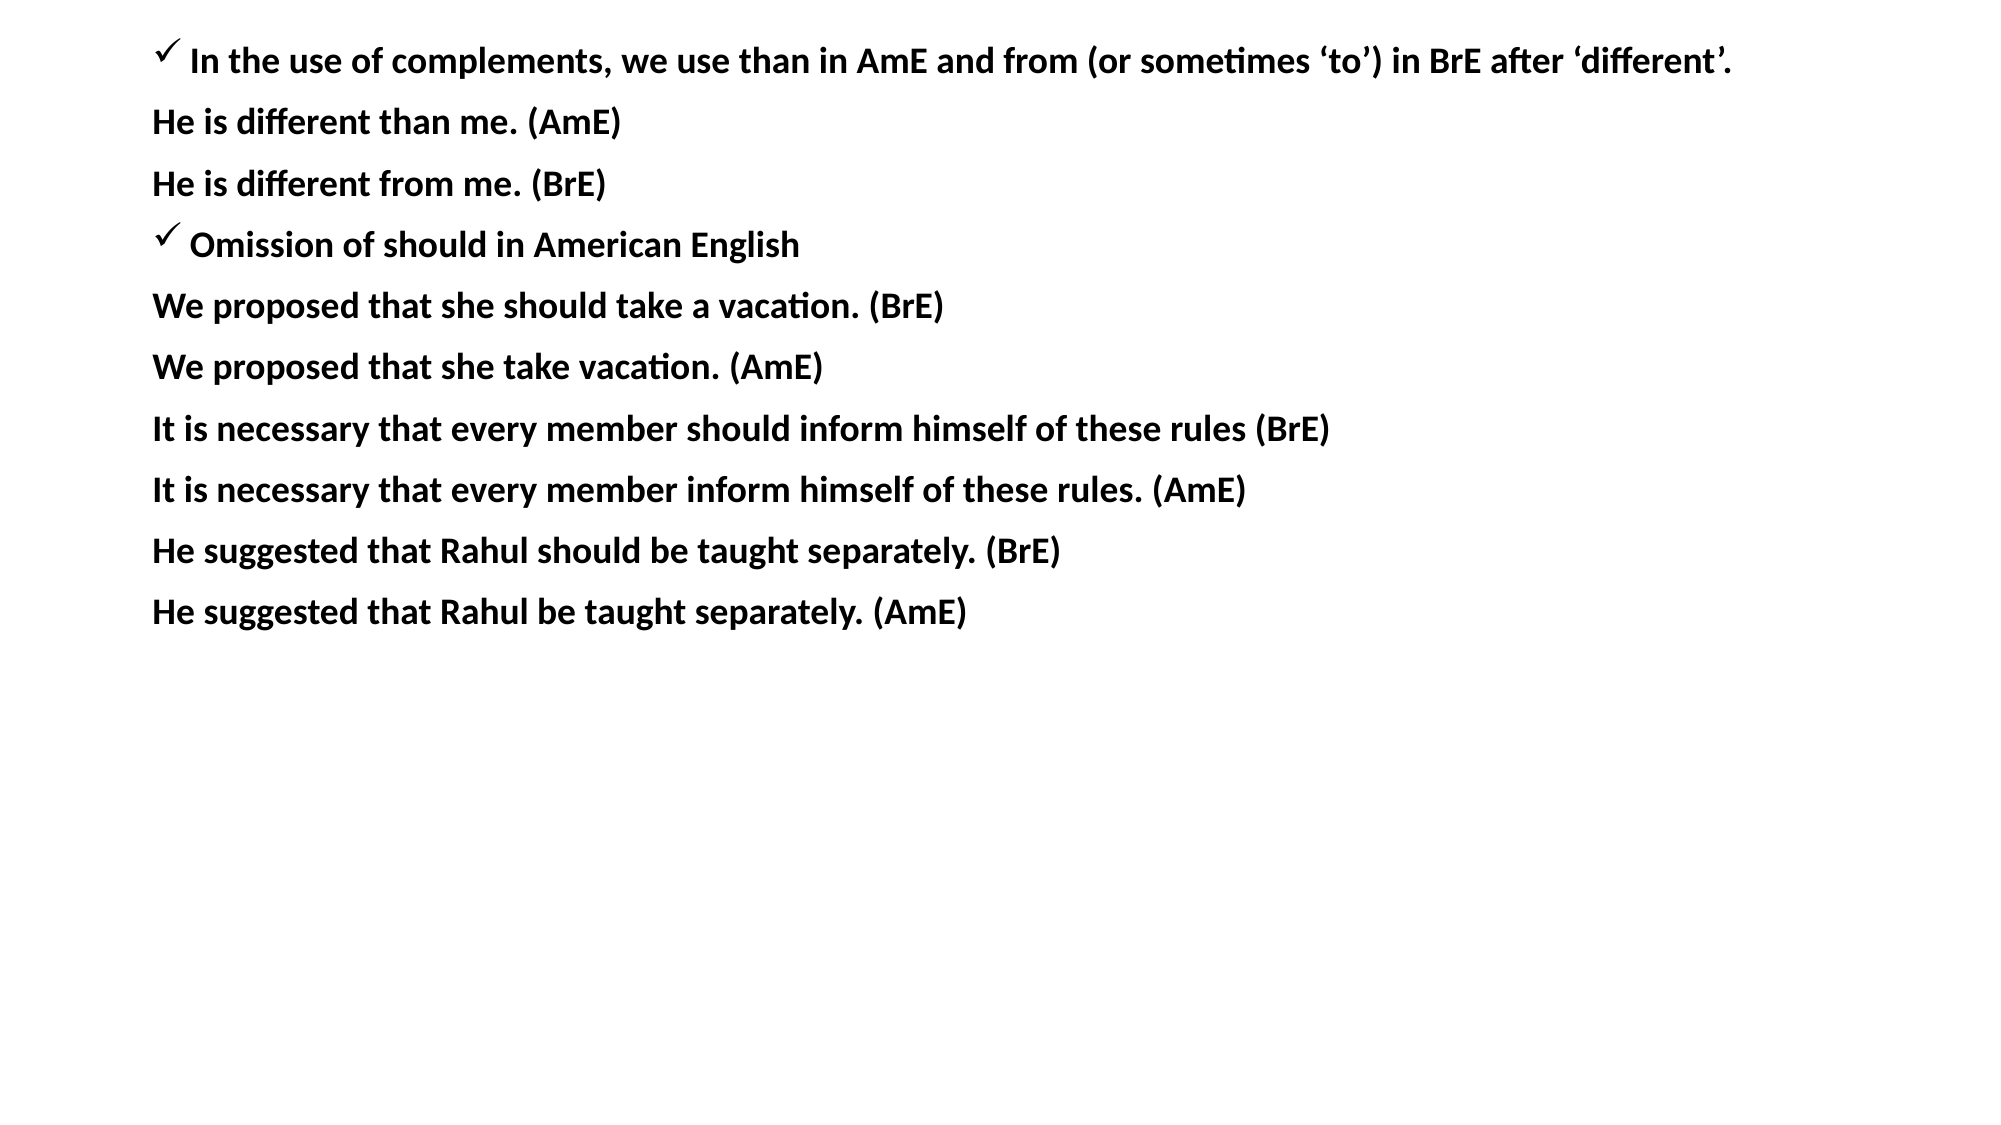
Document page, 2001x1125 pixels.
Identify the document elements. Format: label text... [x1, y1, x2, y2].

list In the use of complements, we use than in AmE and from (or sometimes ‘to’) in BrE after ‘different’. He is different than me. (AmE) He is different from me. (BrE) Omission of should in American English We proposed that she should take a vacation. (BrE) We proposed that she take vacation. (AmE) It is necessary that every member should inform himself of these rules (BrE) It is necessary that every member inform himself of these rules. (AmE) He suggested that Rahul should be taught separately. (BrE) He suggested that Rahul be taught separately. (AmE) [137, 33, 1863, 1090]
